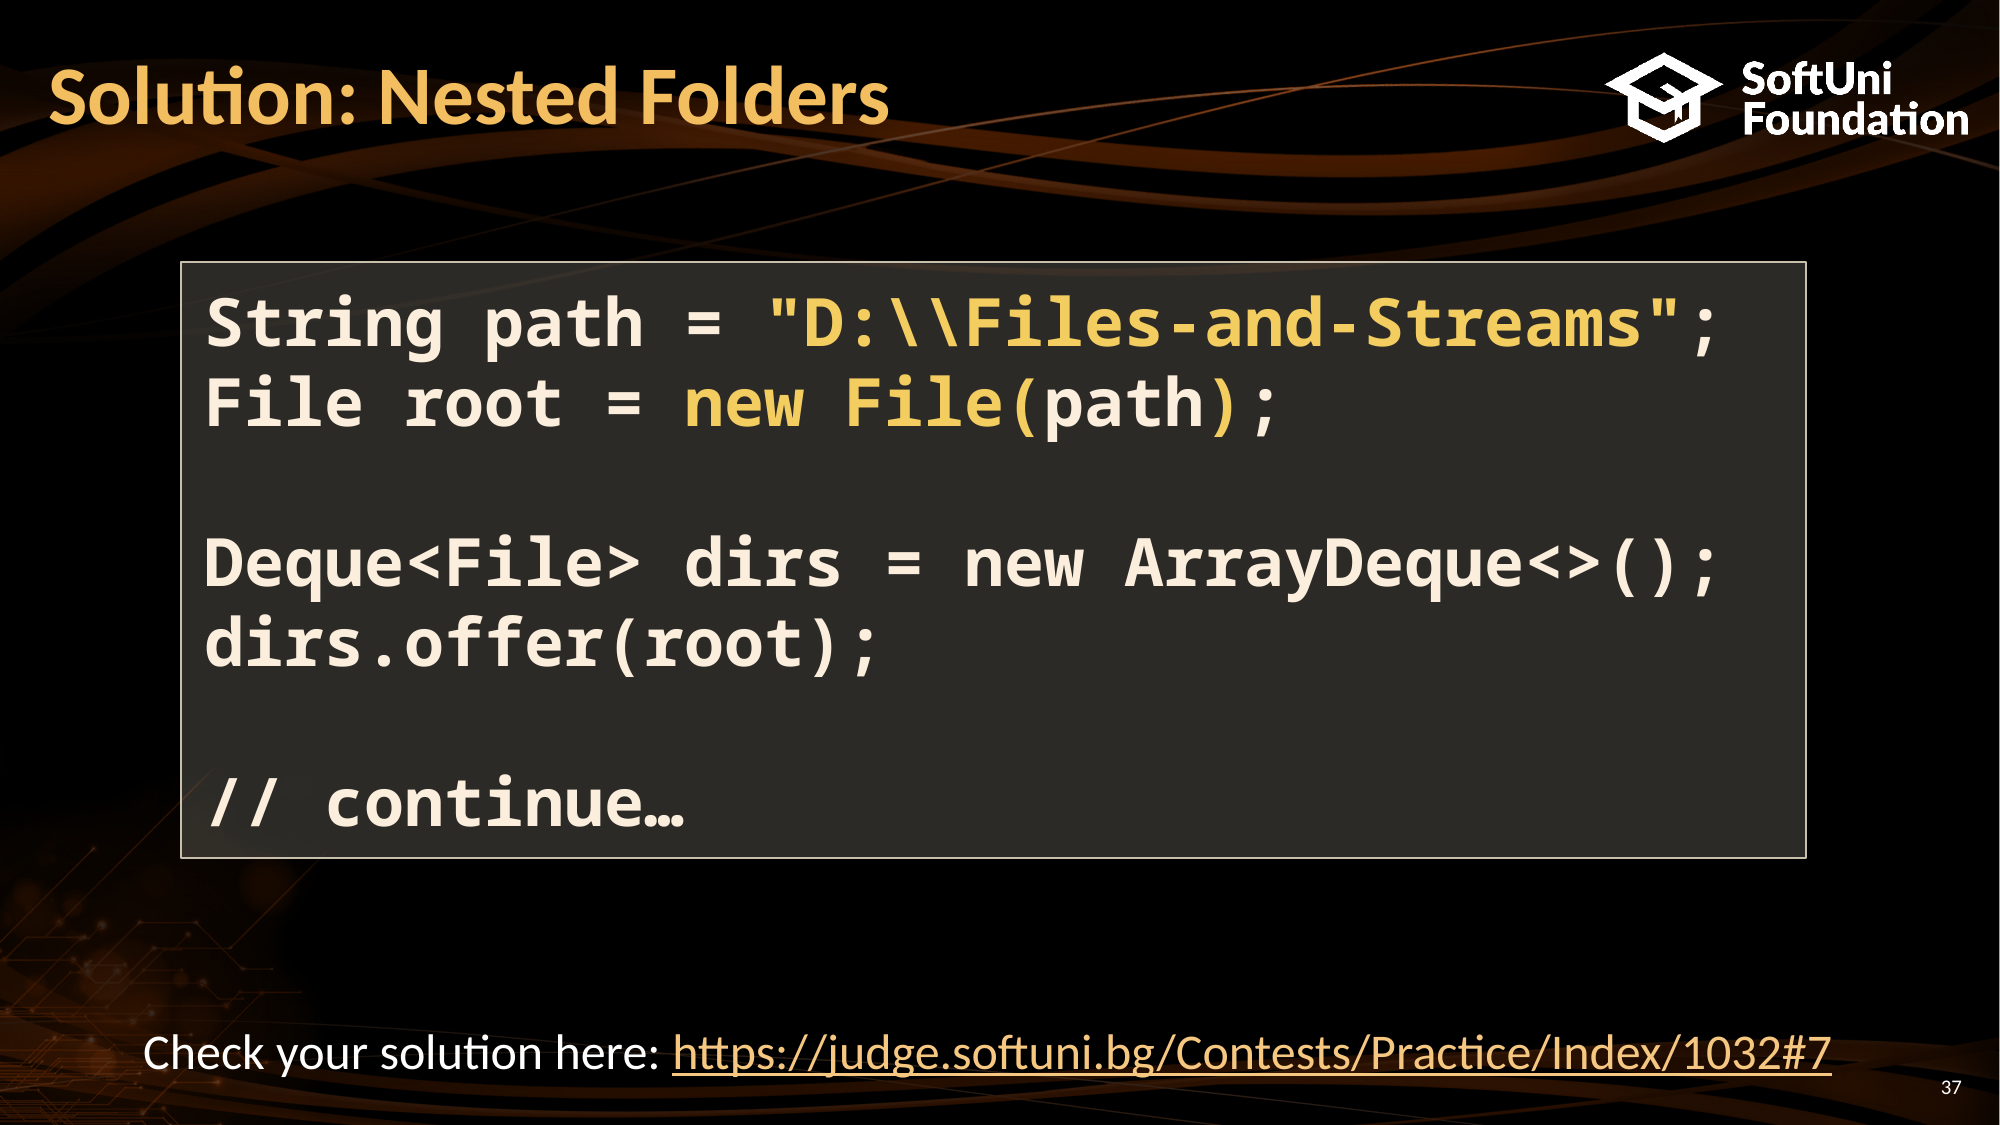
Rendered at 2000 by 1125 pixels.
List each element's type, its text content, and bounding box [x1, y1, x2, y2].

slide_number 37 [1897, 1070, 1968, 1103]
title Solution: Nested Folders [30, 6, 1602, 189]
picture [0, 0, 2000, 1125]
text_box Check your solution here: https://judge.softuni.bg/Contests/Practice/Index/1032#7 [124, 1011, 1863, 1087]
text_box String path = "D:\\Files-and-Streams"; File root = new File(path); Deque<File> dirs = new ArrayDeque<>(); dirs.offer(root); // continue… [181, 262, 1806, 858]
